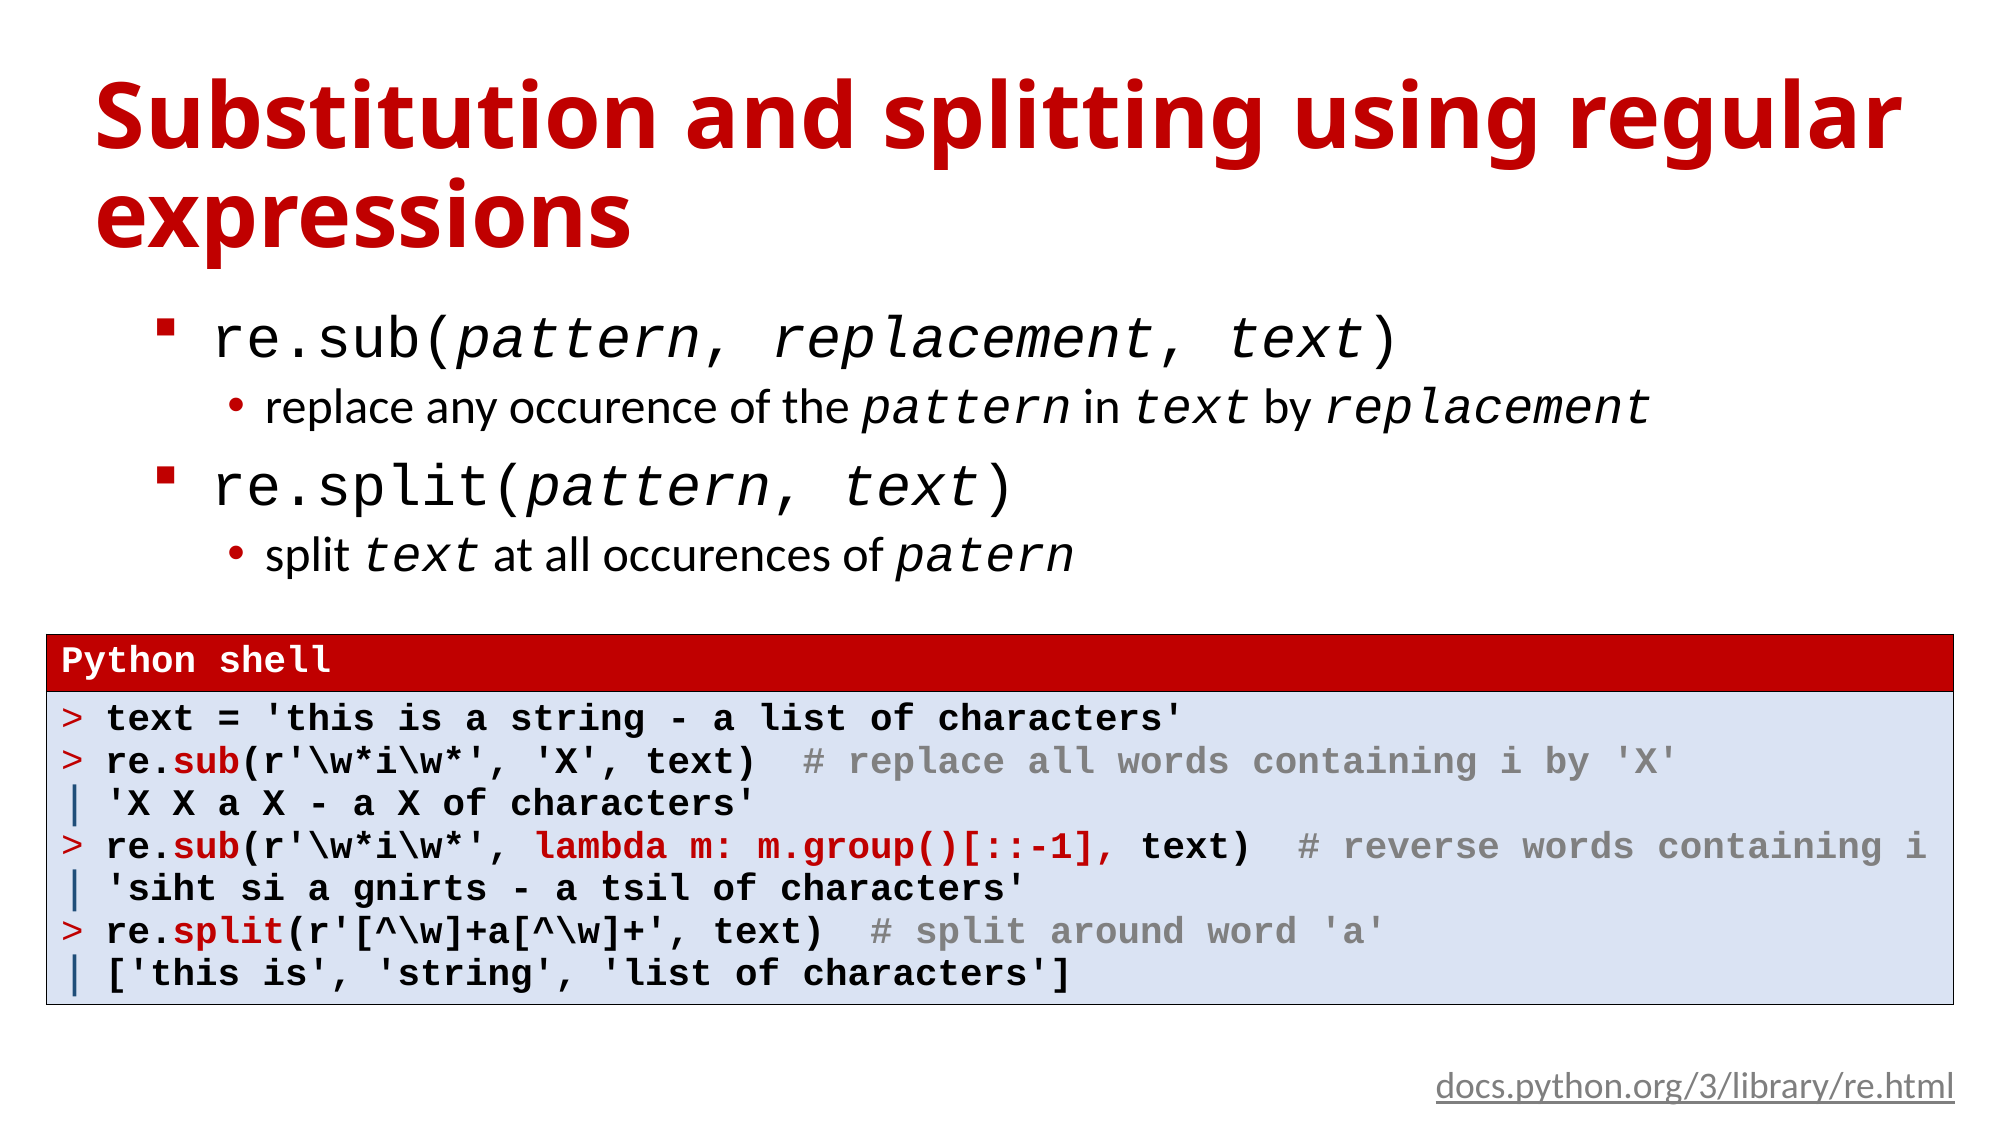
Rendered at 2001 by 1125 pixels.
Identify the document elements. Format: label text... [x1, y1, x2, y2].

table_cell text = 'this is a string - a list of characters' re.sub(r'\w*i\w*', 'X', text) # replace all words containing i by 'X' 'X X a X - a X of characters' re.sub(r'\w*i\w*', lambda m: m.group()[::-1], text) # reverse words containing i 'siht si a gnirts - a tsil of characters' re.split(r'[^\w]+a[^\w]+', text) # split around word 'a' ['this is', 'string', 'list of characters'] [47, 692, 1953, 1004]
list re.sub(pattern, replacement, text) replace any occurence of the pattern in text by replacement re.split(pattern, text) split text at all occurences of patern [137, 299, 1863, 605]
table_header Python shell [47, 635, 1953, 691]
text_box docs.python.org/3/library/re.html [1420, 1053, 1971, 1114]
title Substitution and splitting using regular expressions [79, 59, 2000, 278]
